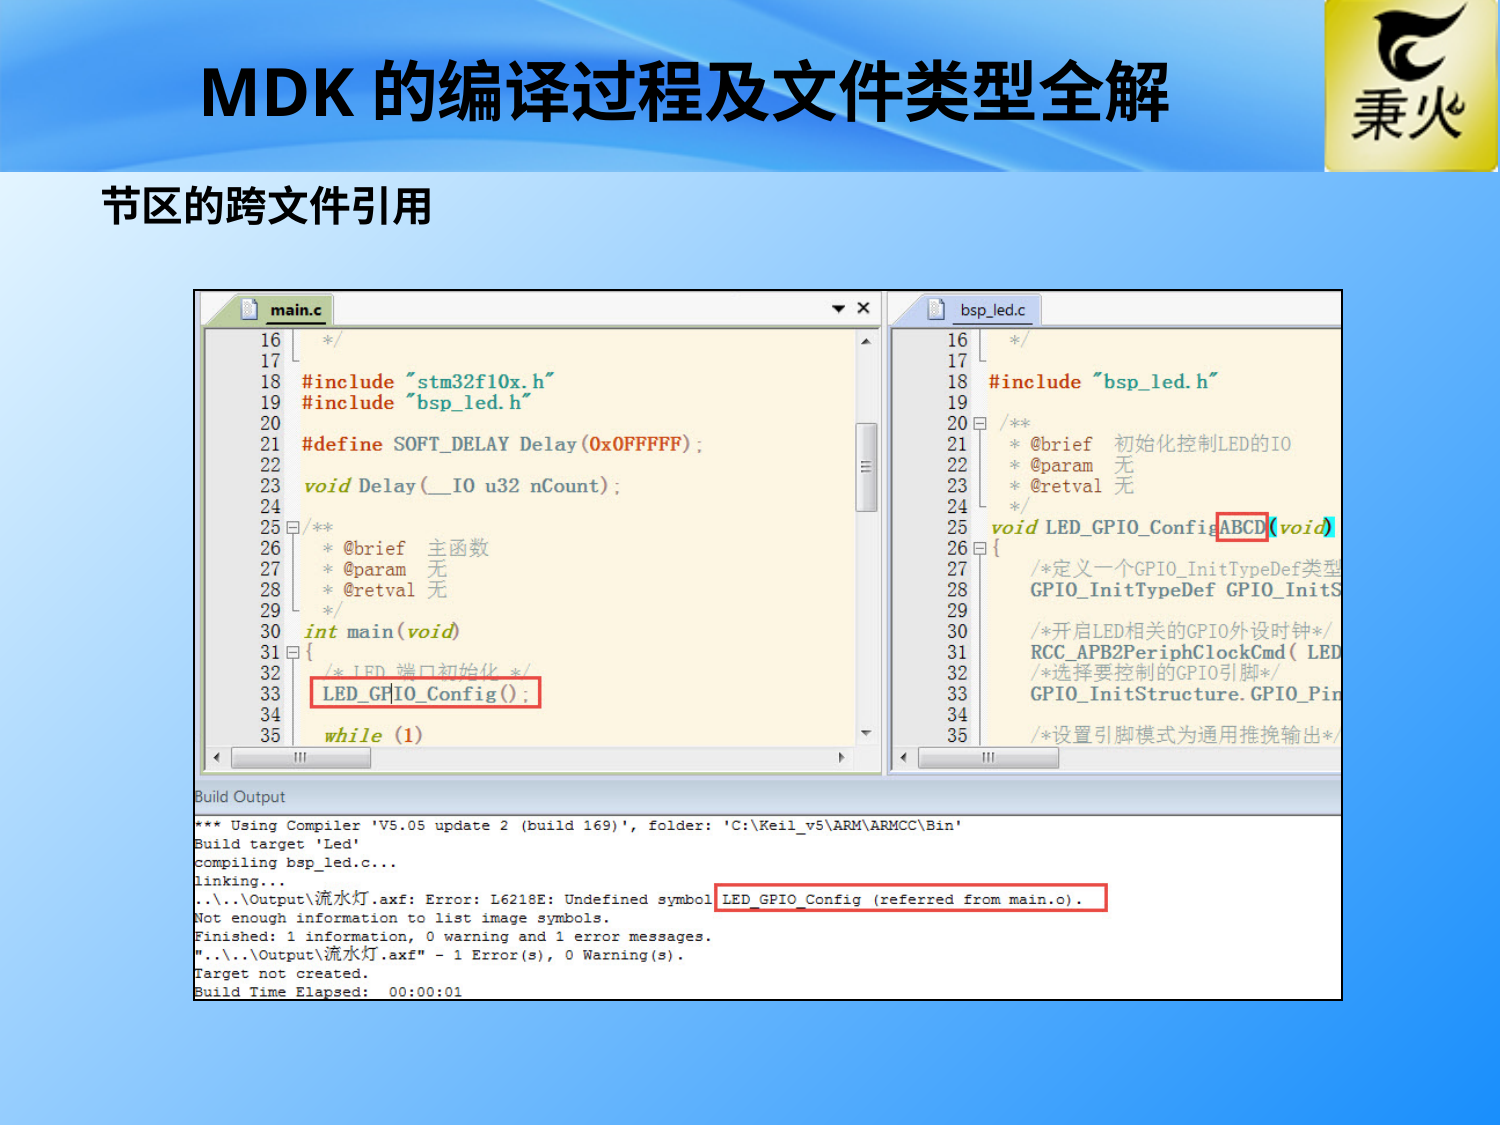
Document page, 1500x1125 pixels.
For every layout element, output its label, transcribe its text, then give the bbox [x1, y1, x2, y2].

picture [194, 290, 1342, 1000]
picture [0, 0, 1498, 172]
text_box 节区的跨文件引用 [85, 180, 450, 238]
